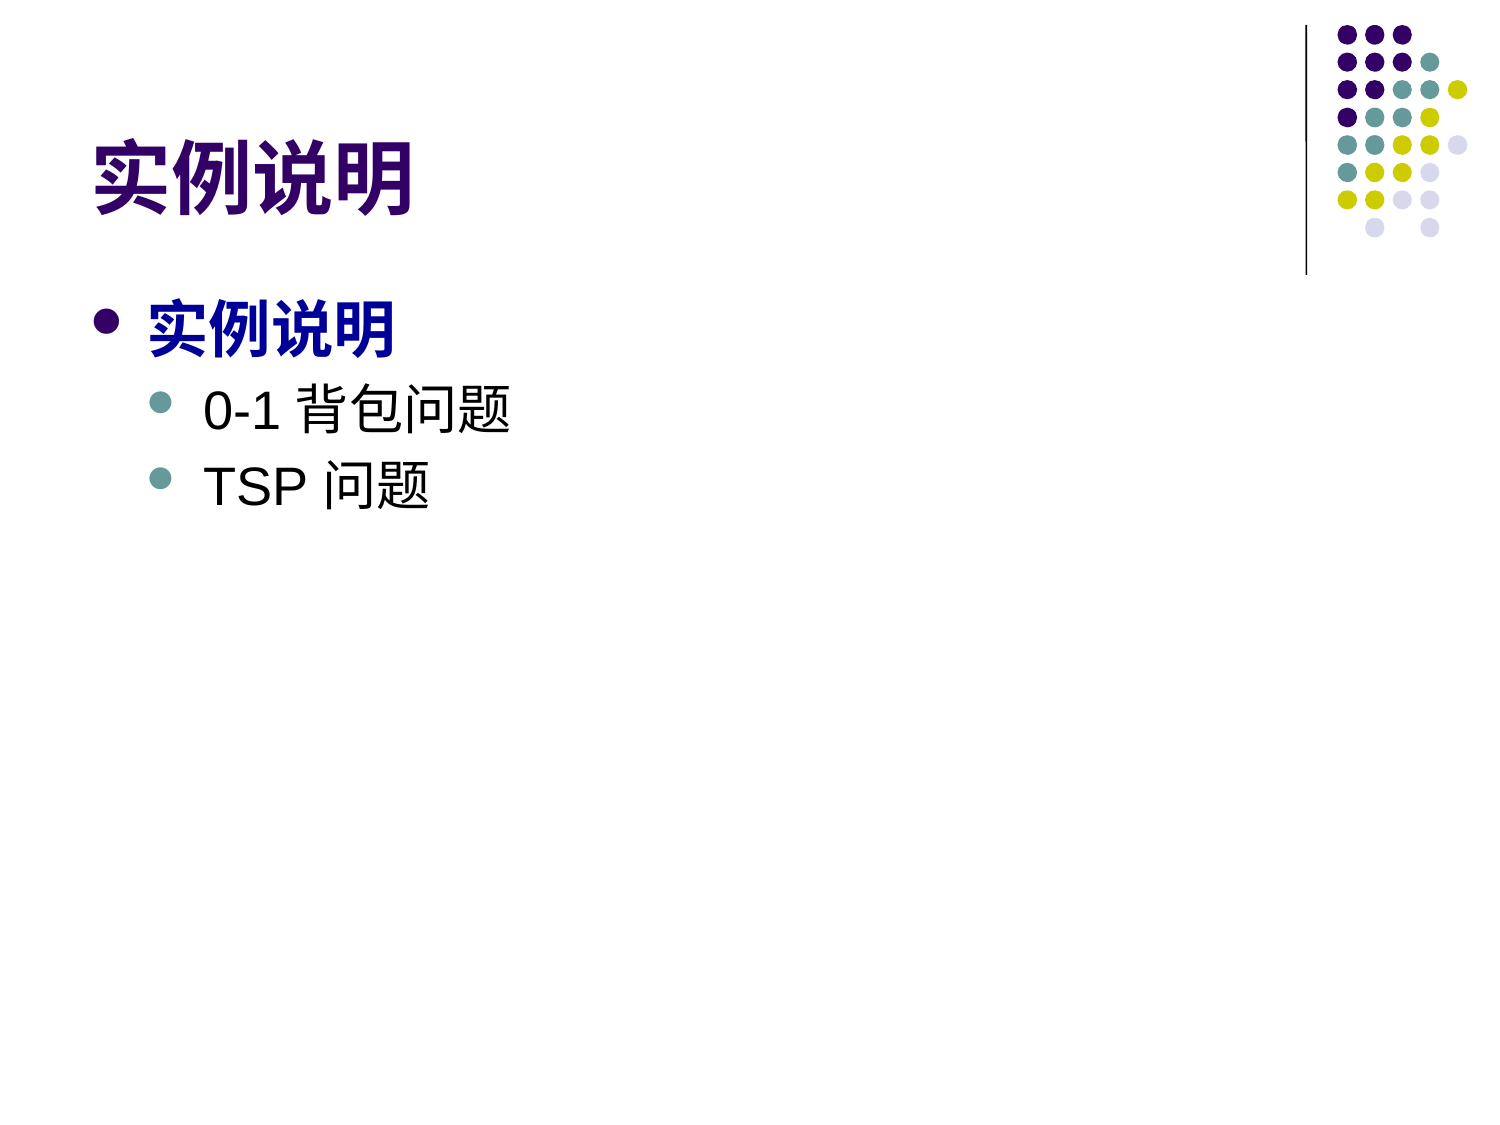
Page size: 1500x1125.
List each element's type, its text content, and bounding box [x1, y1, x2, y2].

list 实例说明 0-1背包问题 TSP问题 [74, 281, 1426, 1006]
title 实例说明 [74, 19, 1313, 233]
